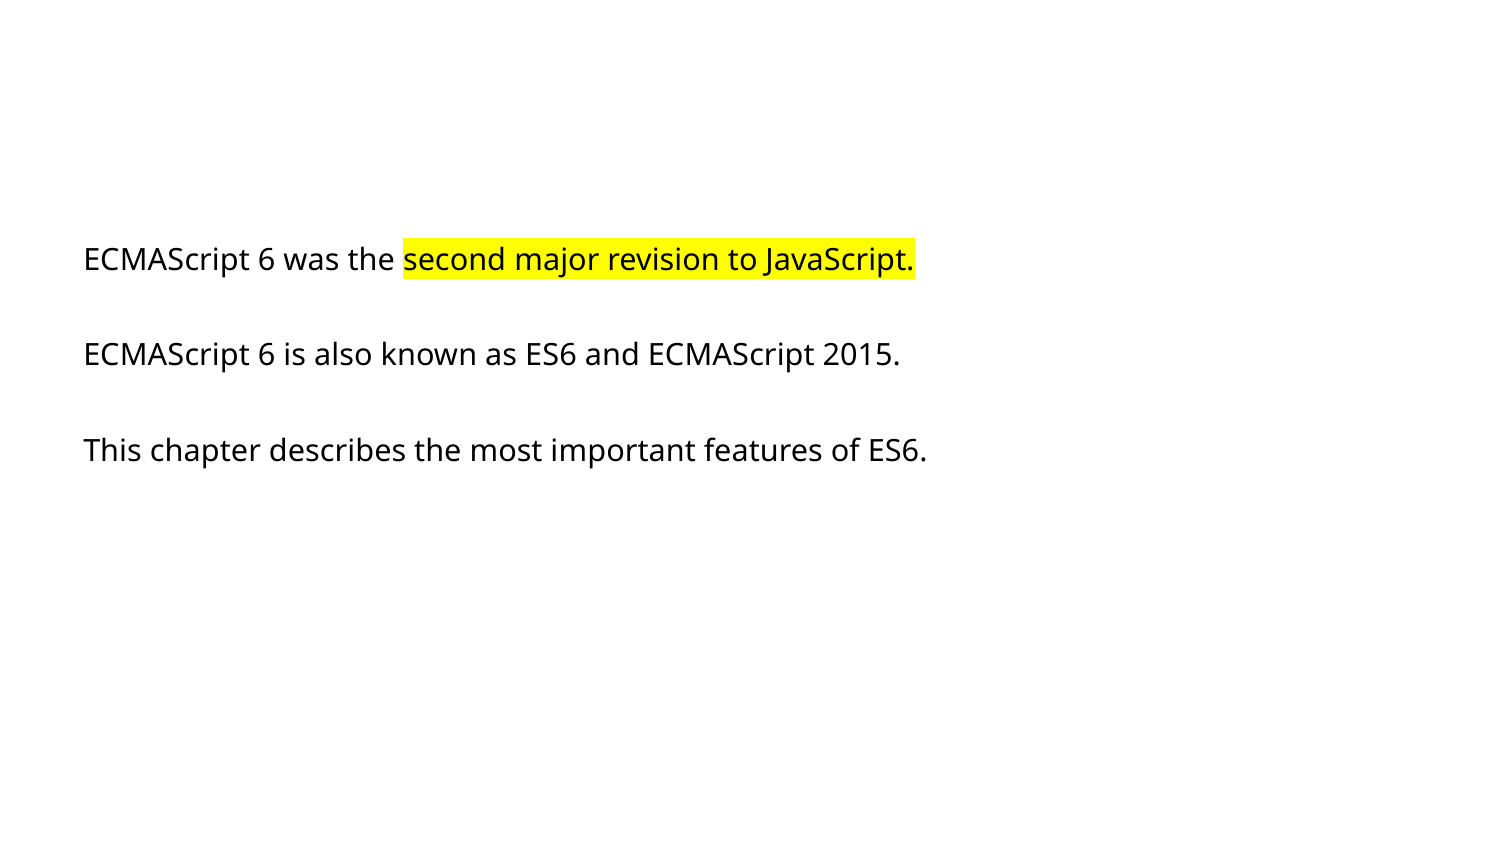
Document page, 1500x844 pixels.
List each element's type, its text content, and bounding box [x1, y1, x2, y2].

list ECMAScript 6 was the second major revision to JavaScript. ECMAScript 6 is also known as ES6 and ECMAScript 2015. This chapter describes the most important features of ES6. [68, 227, 1460, 532]
